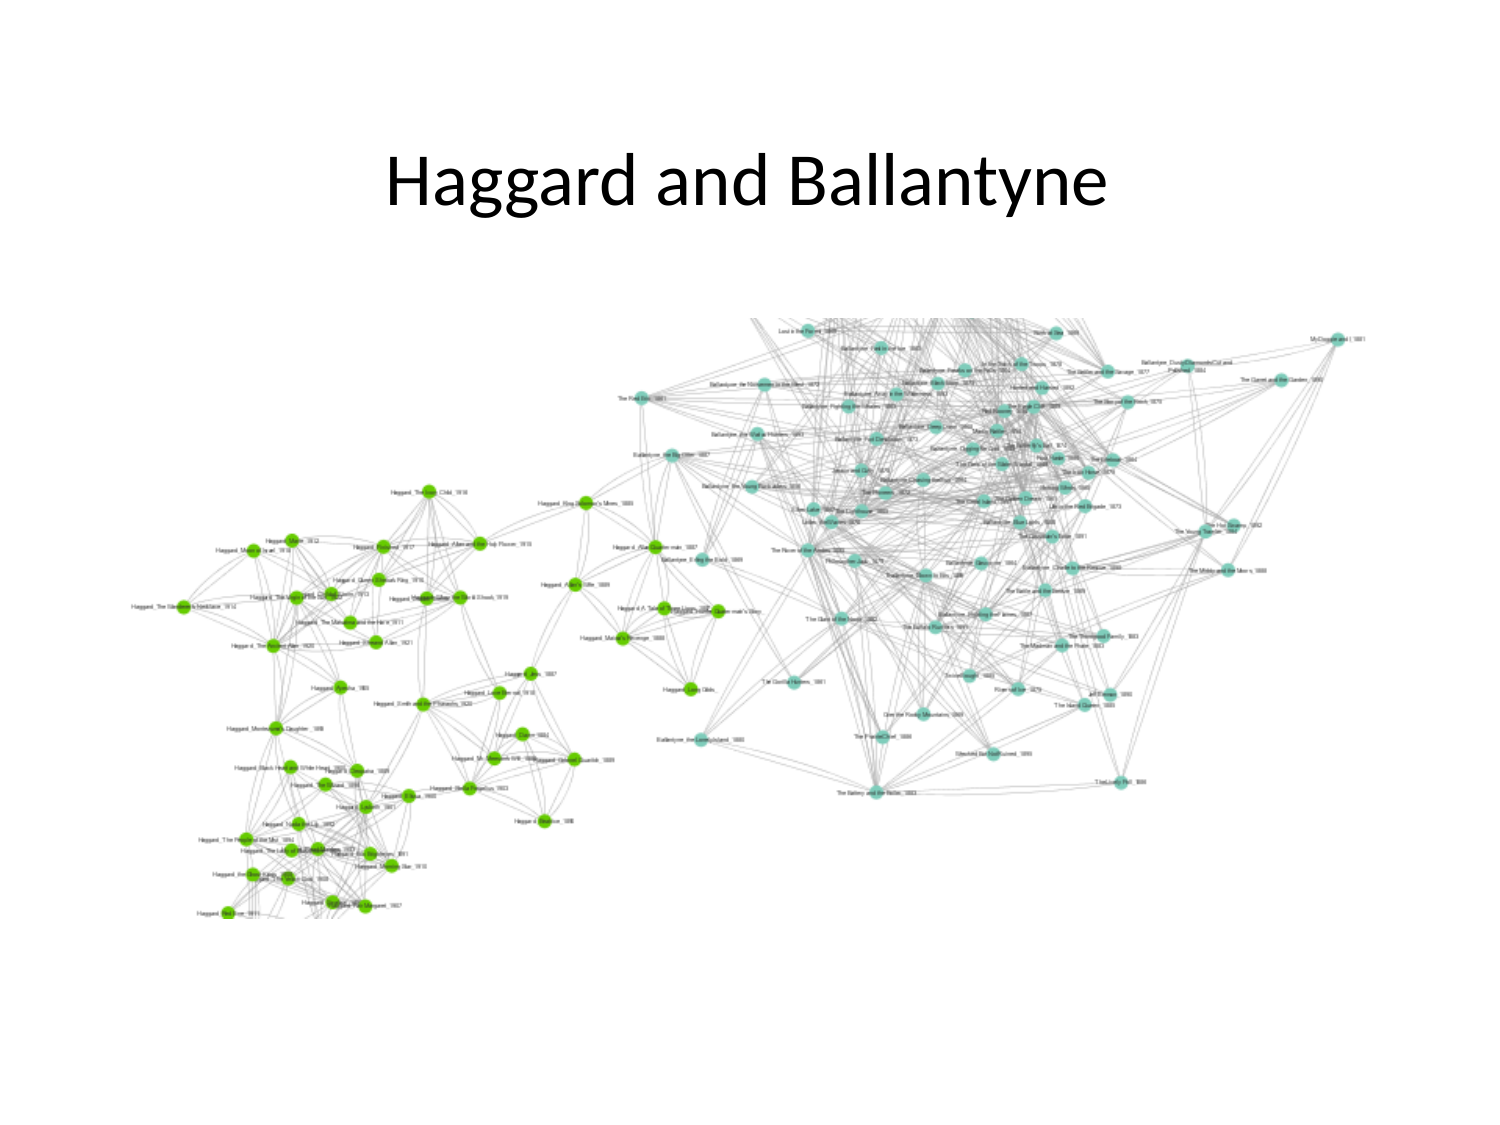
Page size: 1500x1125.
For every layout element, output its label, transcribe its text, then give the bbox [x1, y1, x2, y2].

picture [22, 318, 1478, 919]
text_box Haggard and Ballantyne [371, 123, 1129, 229]
